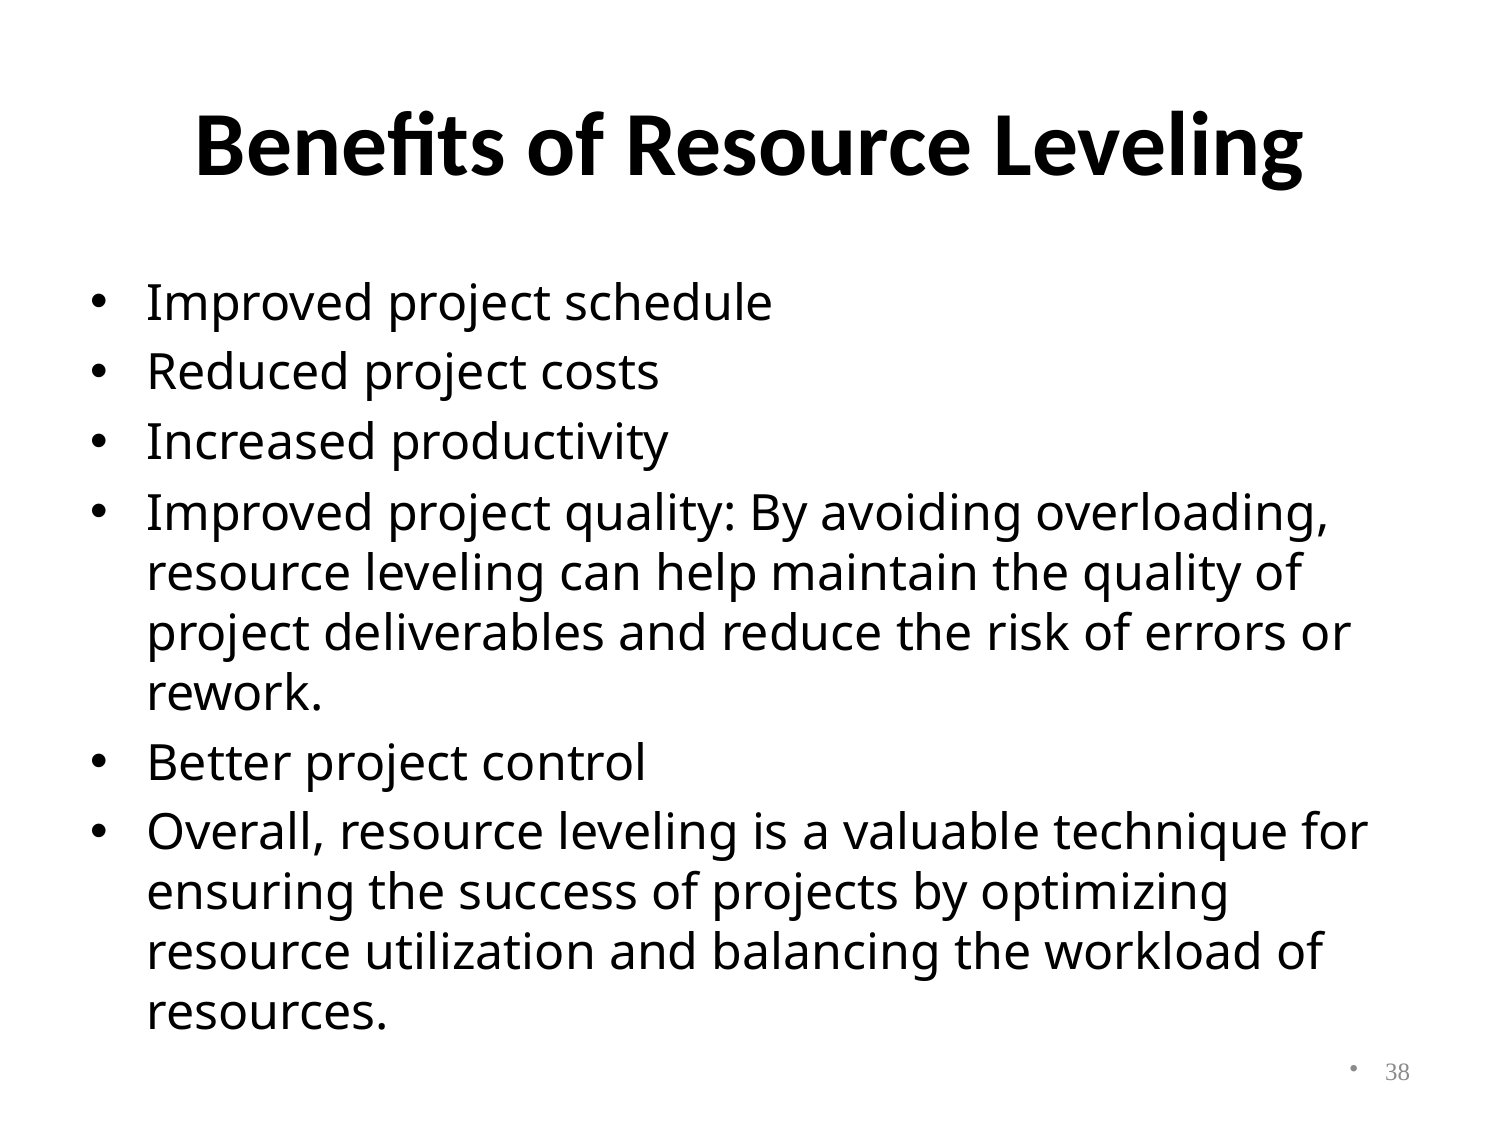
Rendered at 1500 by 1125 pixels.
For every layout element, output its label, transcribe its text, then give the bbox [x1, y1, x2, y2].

slide_number 38 [1074, 1042, 1425, 1103]
list Improved project schedule Reduced project costs Increased productivity Improved project quality: By avoiding overloading, resource leveling can help maintain the quality of project deliverables and reduce the risk of errors or rework. Better project control Overall, resource leveling is a valuable technique for ensuring the success of projects by optimizing resource utilization and balancing the workload of resources. [74, 262, 1426, 1006]
title Benefits of Resource Leveling [74, 44, 1426, 233]
